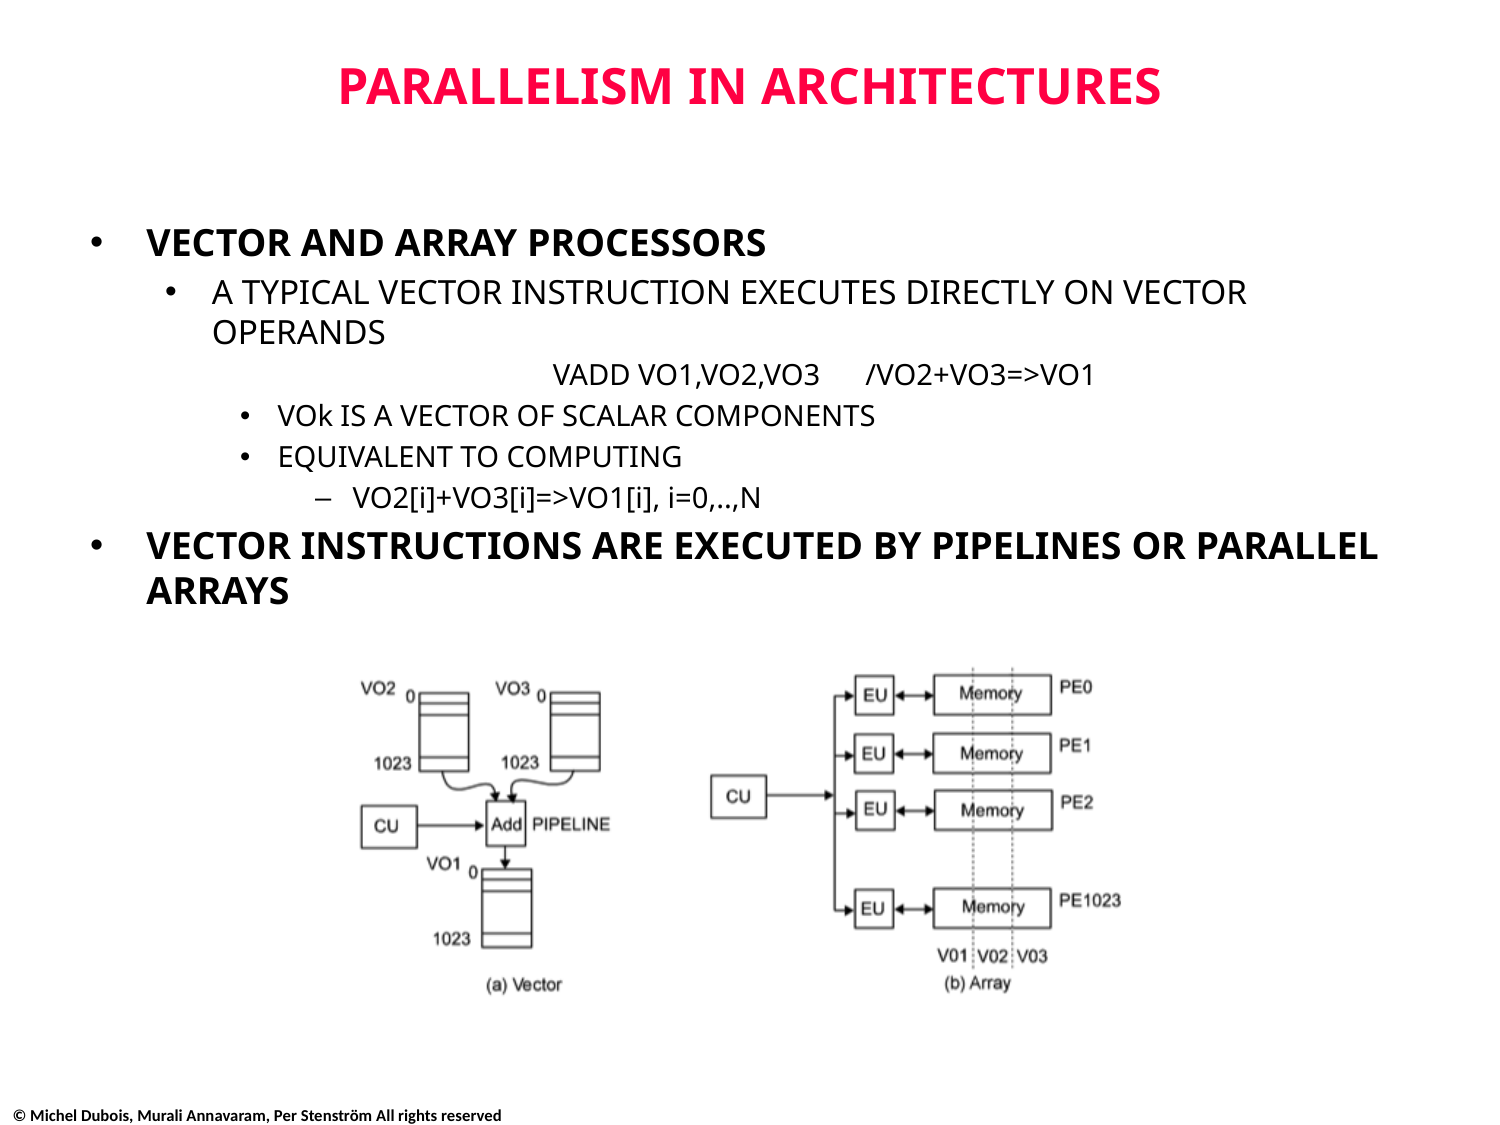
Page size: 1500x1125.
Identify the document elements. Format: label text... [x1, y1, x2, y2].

picture [303, 648, 1235, 1017]
title PARALLELISM IN ARCHITECTURES [74, 9, 1426, 159]
list VECTOR AND ARRAY PROCESSORS A TYPICAL VECTOR INSTRUCTION EXECUTES DIRECTLY ON VECTOR OPERANDS VADD VO1,VO2,VO3 /VO2+VO3=>VO1 VOk IS A VECTOR OF SCALAR COMPONENTS EQUIVALENT TO COMPUTING VO2[i]+VO3[i]=>VO1[i], i=0,..,N VECTOR INSTRUCTIONS ARE EXECUTED BY PIPELINES OR PARALLEL ARRAYS [74, 159, 1426, 1043]
